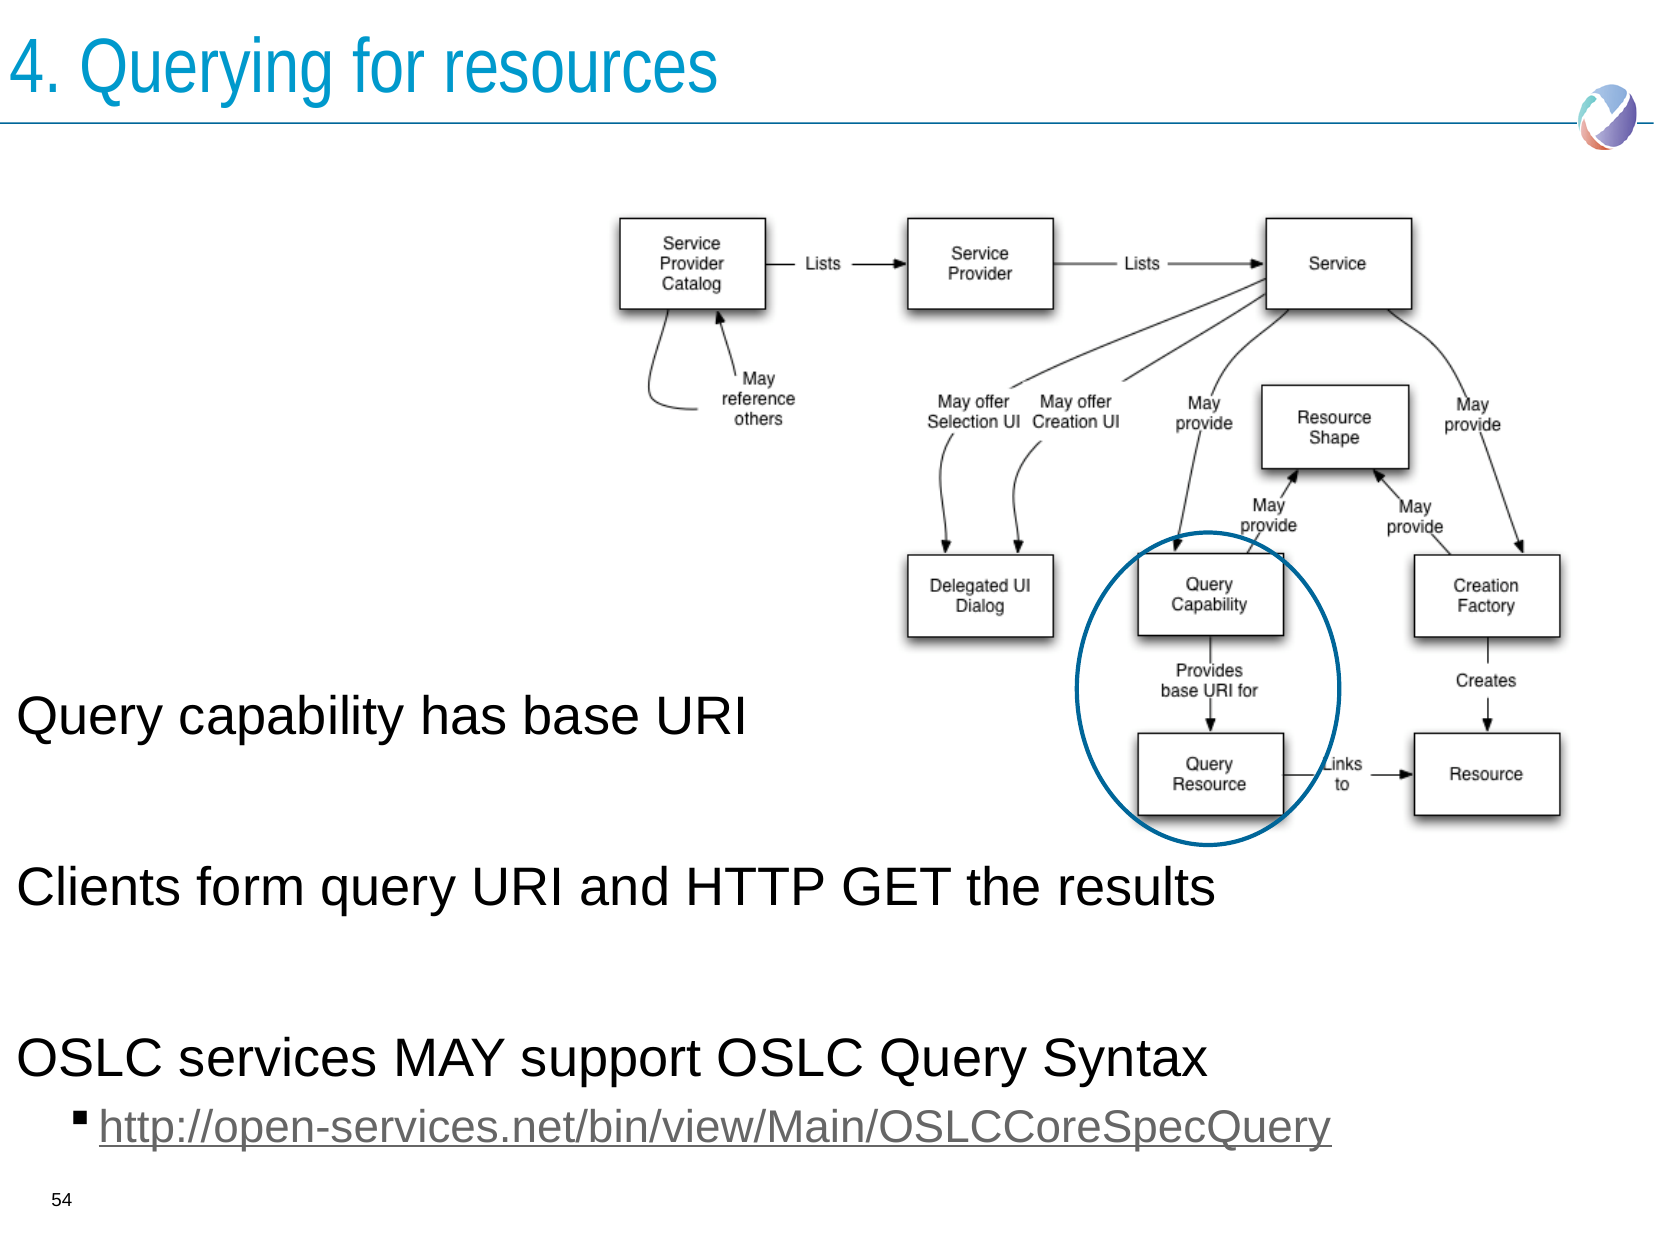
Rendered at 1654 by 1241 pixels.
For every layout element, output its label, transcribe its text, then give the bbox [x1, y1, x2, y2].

picture [1577, 84, 1637, 150]
title 4. Querying for resources [0, 13, 1628, 110]
list Query capability has base URI Clients form query URI and HTTP GET the results OSLC services MAY support OSLC Query Syntax http://open-services.net/bin/view/Main/OSLCCoreSpecQuery [0, 670, 1621, 1183]
picture [1080, 535, 1336, 842]
picture [585, 182, 1604, 846]
